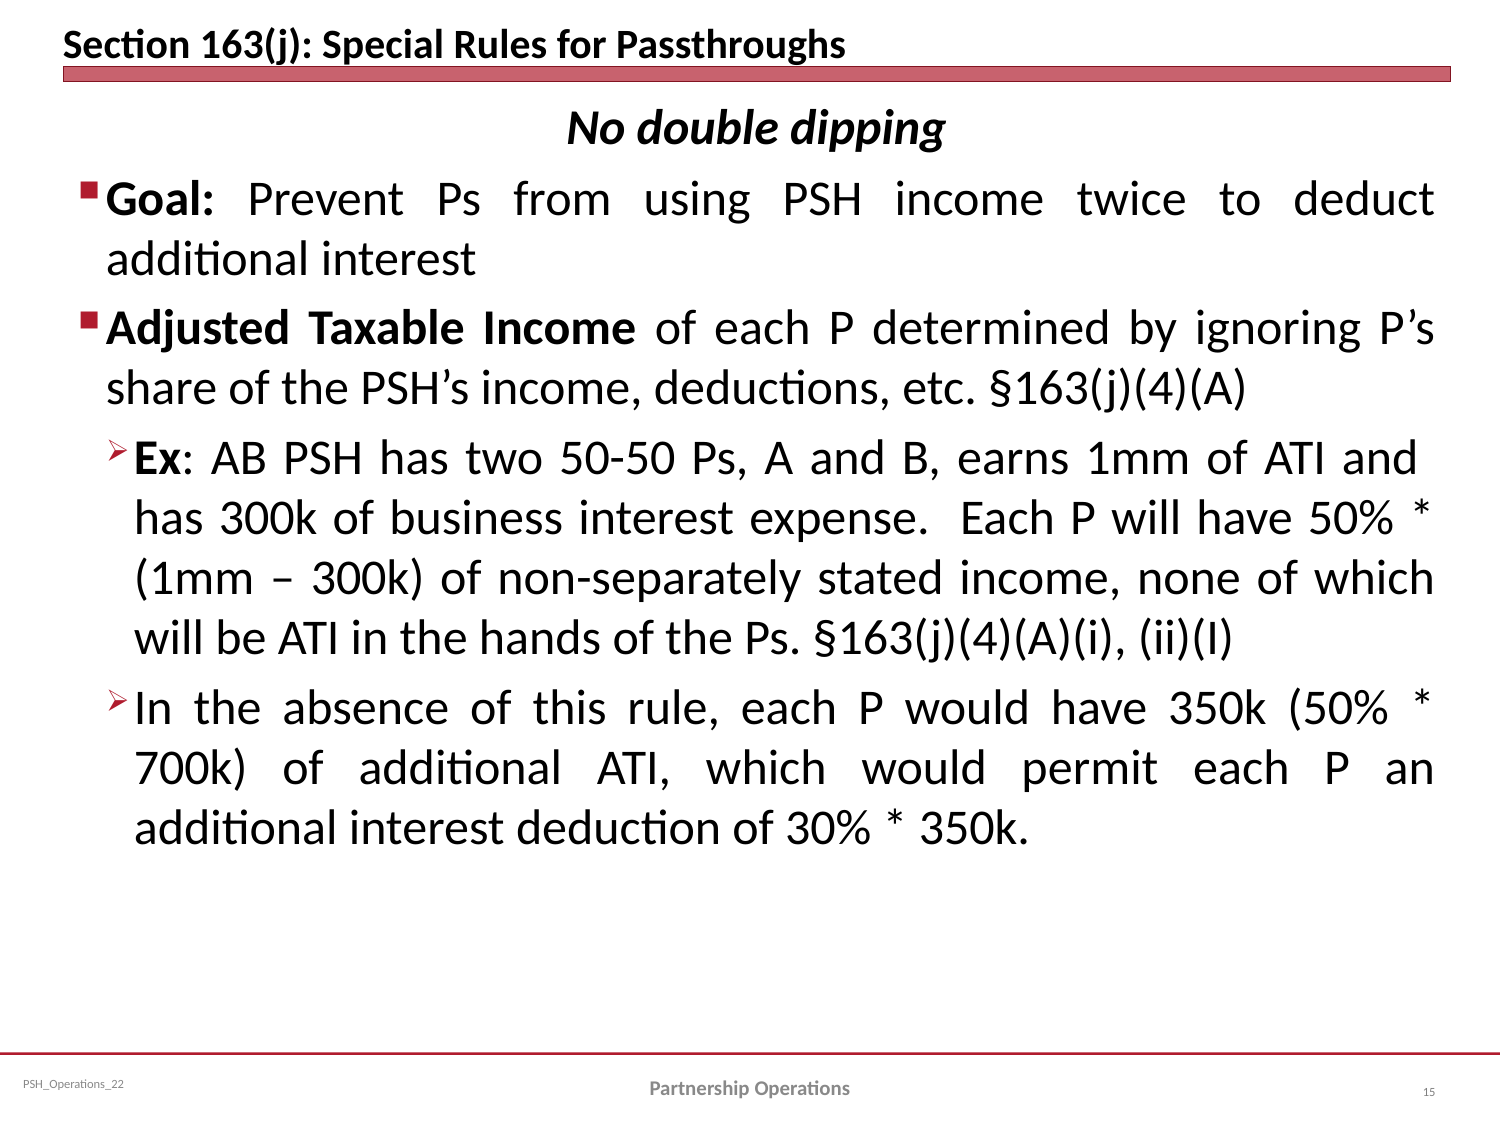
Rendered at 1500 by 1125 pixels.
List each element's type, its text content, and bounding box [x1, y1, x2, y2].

list No double dipping Goal: Prevent Ps from using PSH income twice to deduct additional interest Adjusted Taxable Income of each P determined by ignoring P’s share of the PSH’s income, deductions, etc. §163(j)(4)(A) Ex: AB PSH has two 50-50 Ps, A and B, earns 1mm of ATI and has 300k of business interest expense. Each P will have 50% * (1mm – 300k) of non-separately stated income, none of which will be ATI in the hands of the Ps. §163(j)(4)(A)(i), (ii)(I) In the absence of this rule, each P would have 350k (50% * 700k) of additional ATI, which would permit each P an additional interest deduction of 30% * 350k. [63, 87, 1451, 1041]
footer Partnership Operations [512, 1056, 988, 1117]
title Section 163(j): Special Rules for Passthroughs [62, 6, 1451, 67]
slide_number 15 [1375, 1061, 1451, 1122]
